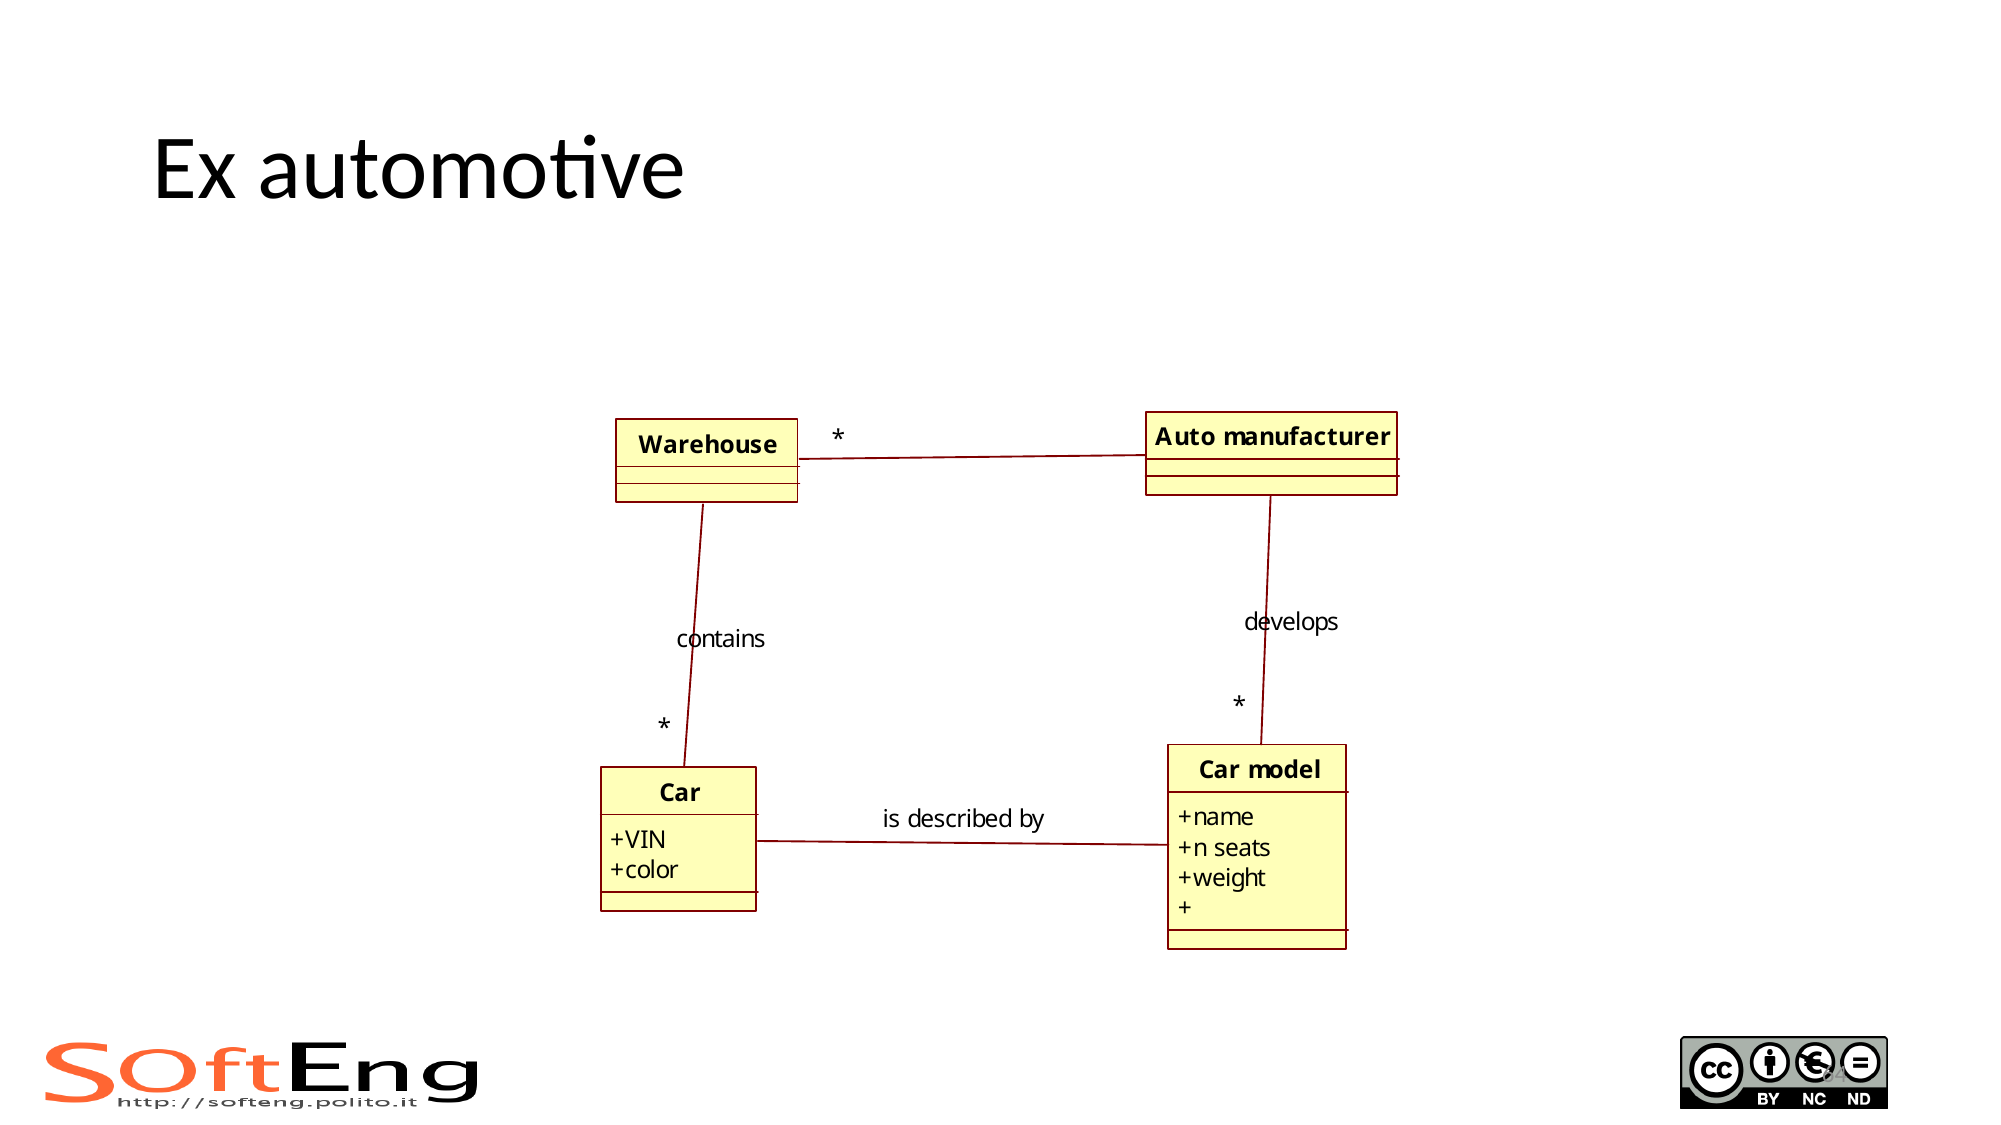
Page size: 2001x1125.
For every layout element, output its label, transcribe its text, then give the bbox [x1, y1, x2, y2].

picture [37, 1026, 488, 1119]
picture [562, 373, 1438, 989]
slide_number 64 [1412, 1042, 1863, 1103]
picture [1680, 1036, 1888, 1109]
title Ex automotive [137, 59, 1863, 278]
